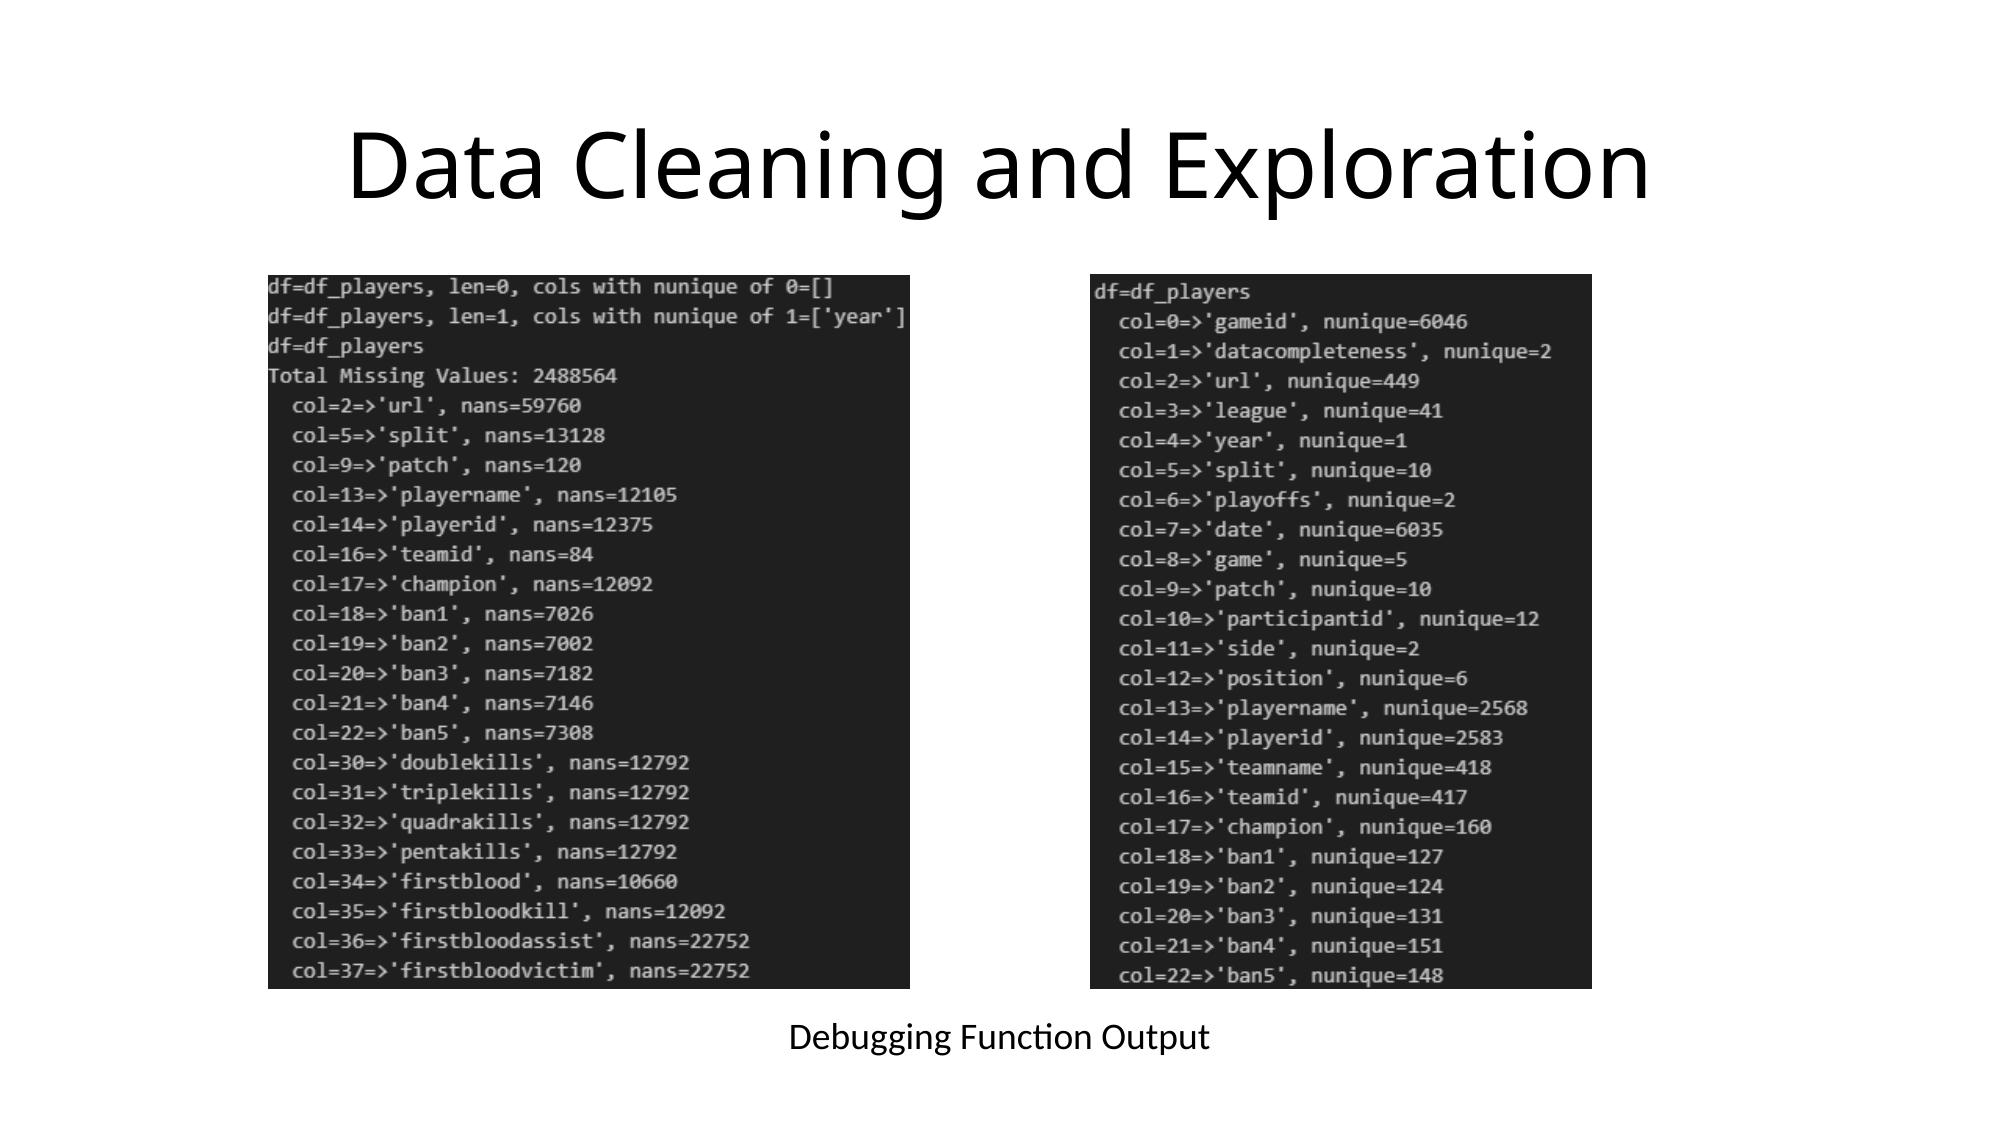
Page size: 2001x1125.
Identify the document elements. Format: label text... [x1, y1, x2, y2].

text_box Debugging Function Output [347, 1004, 1653, 1065]
title Data Cleaning and Exploration [137, 59, 1863, 278]
picture [1090, 274, 1592, 989]
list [268, 275, 910, 989]
